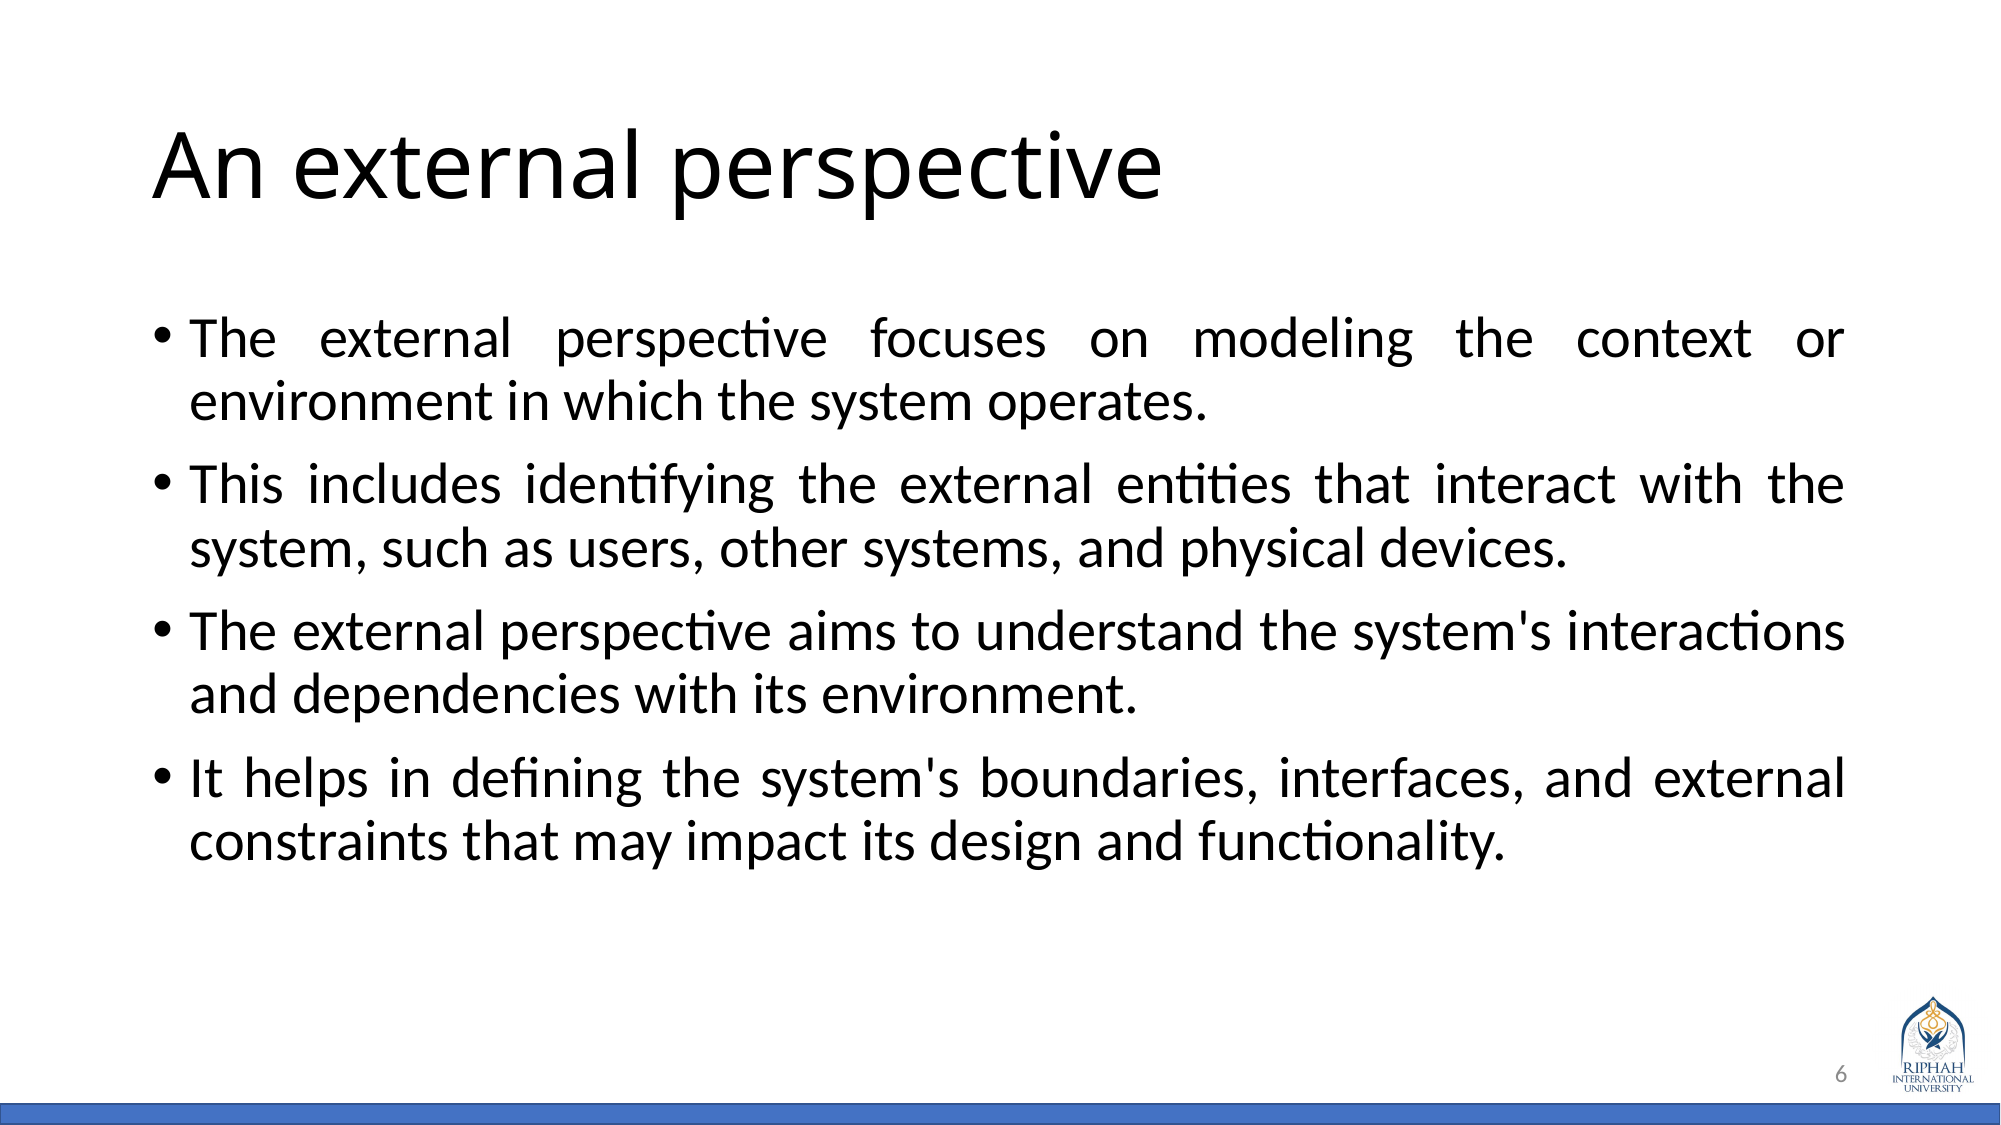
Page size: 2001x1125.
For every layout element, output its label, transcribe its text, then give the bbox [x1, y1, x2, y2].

picture [1872, 983, 1994, 1103]
list The external perspective focuses on modeling the context or environment in which the system operates. This includes identifying the external entities that interact with the system, such as users, other systems, and physical devices. The external perspective aims to understand the system's interactions and dependencies with its environment. It helps in defining the system's boundaries, interfaces, and external constraints that may impact its design and functionality. [137, 299, 1863, 1014]
slide_number 6 [1412, 1042, 1863, 1103]
title An external perspective [137, 59, 1863, 278]
